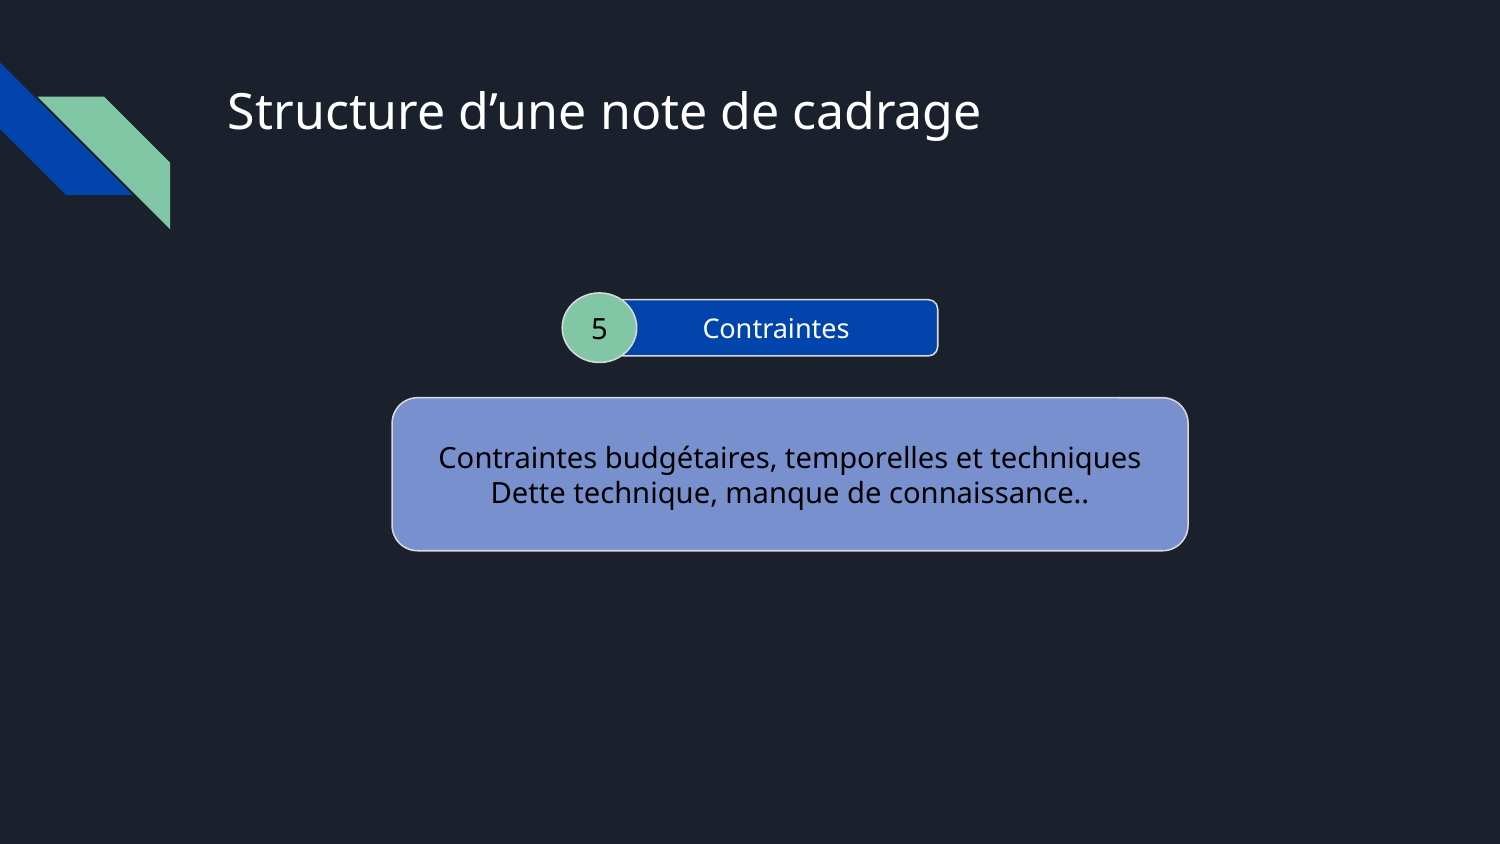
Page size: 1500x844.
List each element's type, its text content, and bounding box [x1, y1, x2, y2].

title Structure d’une note de cadrage [212, 64, 1368, 215]
text_box Contraintes [622, 299, 938, 356]
text_box Contraintes budgétaires, temporelles et techniques Dette technique, manque de connaissance.. [392, 397, 1189, 551]
text_box 5 [562, 292, 637, 363]
